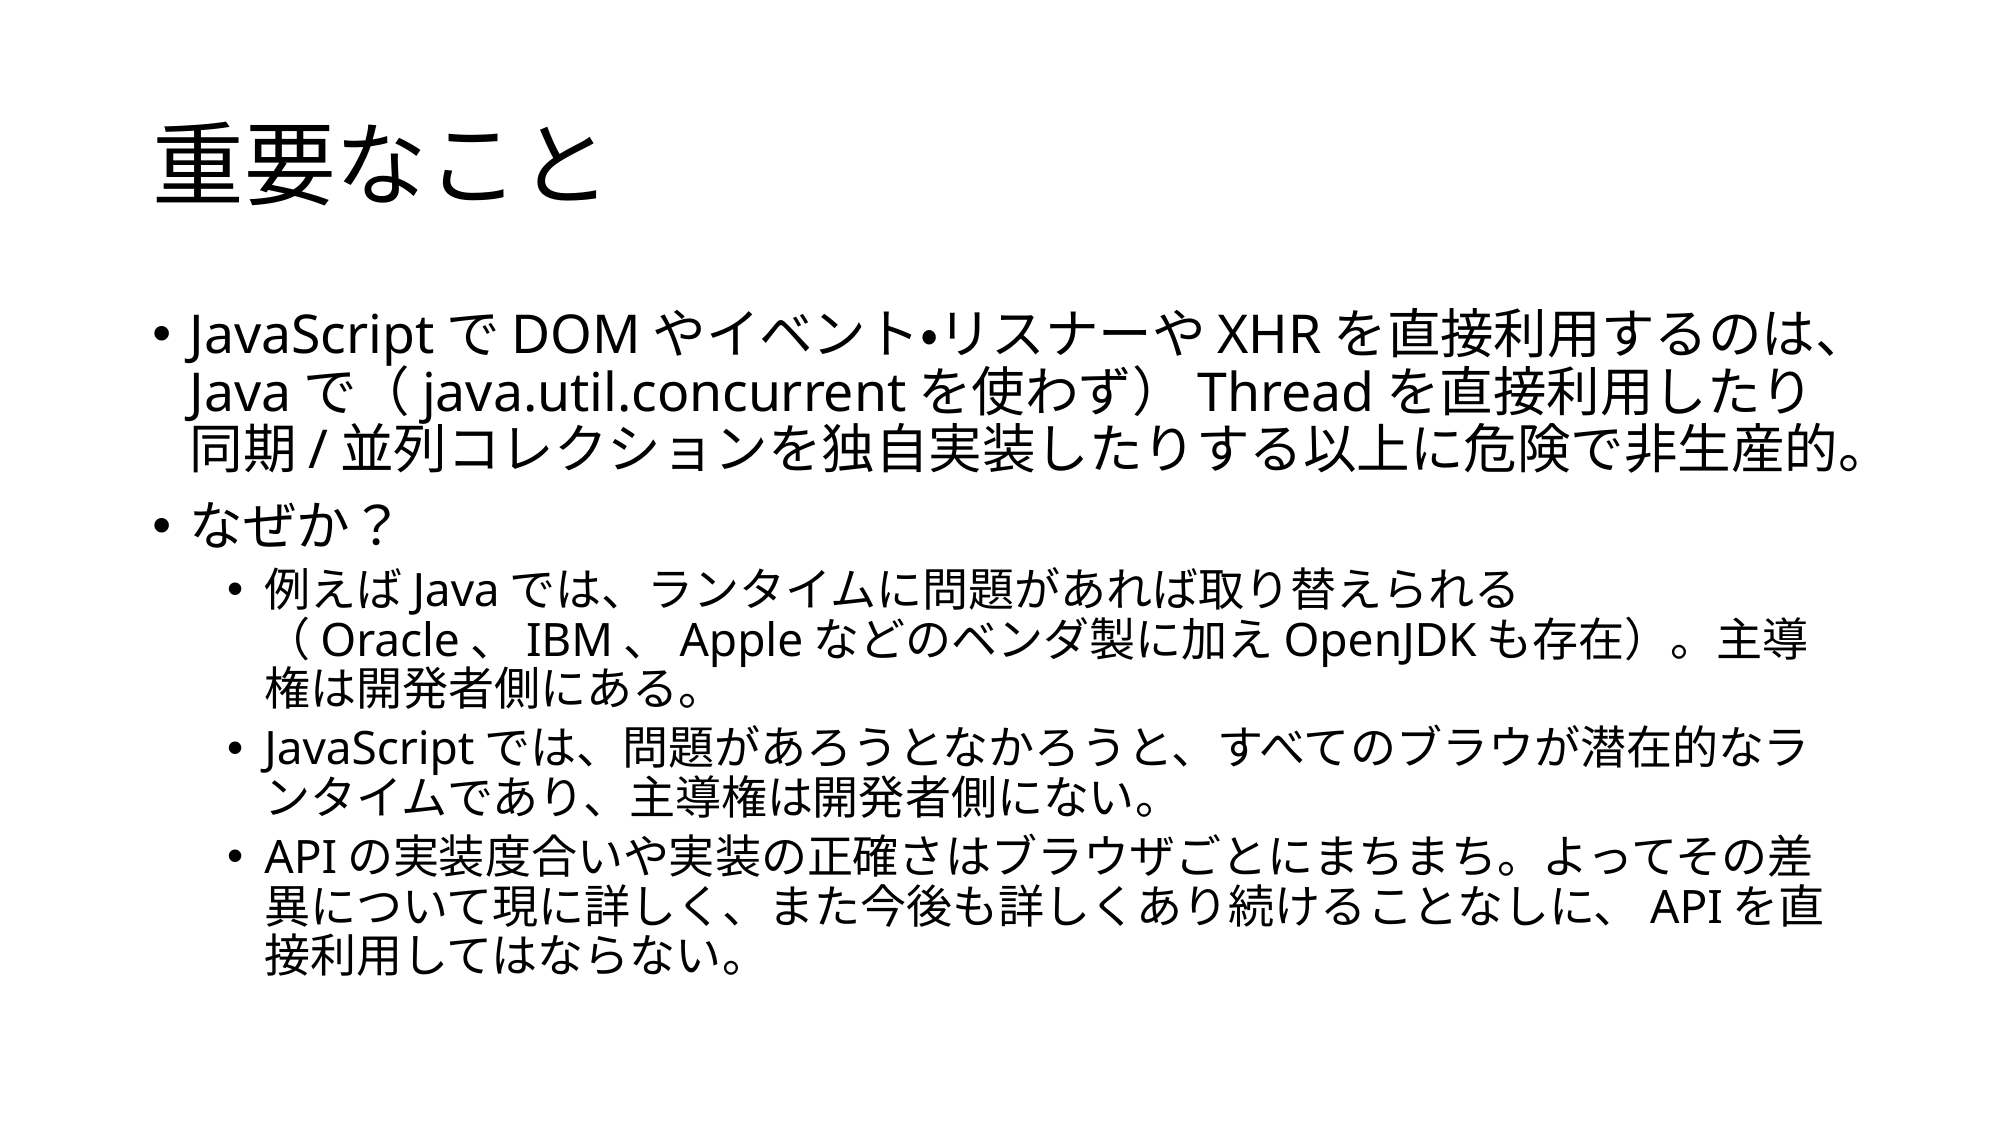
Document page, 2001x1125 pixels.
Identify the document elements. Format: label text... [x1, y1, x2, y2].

list JavaScriptでDOMやイベント・リスナーやXHRを直接利用するのは、Javaで（java.util.concurrentを使わず）Threadを直接利用したり同期/並列コレクションを独自実装したりする以上に危険で非生産的。 なぜか？ 例えばJavaでは、ランタイムに問題があれば取り替えられる（Oracle、IBM、Appleなどのベンダ製に加えOpenJDKも存在）。主導権は開発者側にある。 JavaScriptでは、問題があろうとなかろうと、すべてのブラウが潜在的なランタイムであり、主導権は開発者側にない。 APIの実装度合いや実装の正確さはブラウザごとにまちまち。よってその差異について現に詳しく、また今後も詳しくあり続けることなしに、APIを直接利用してはならない。 [137, 299, 1863, 1014]
title 重要なこと [137, 59, 1863, 278]
